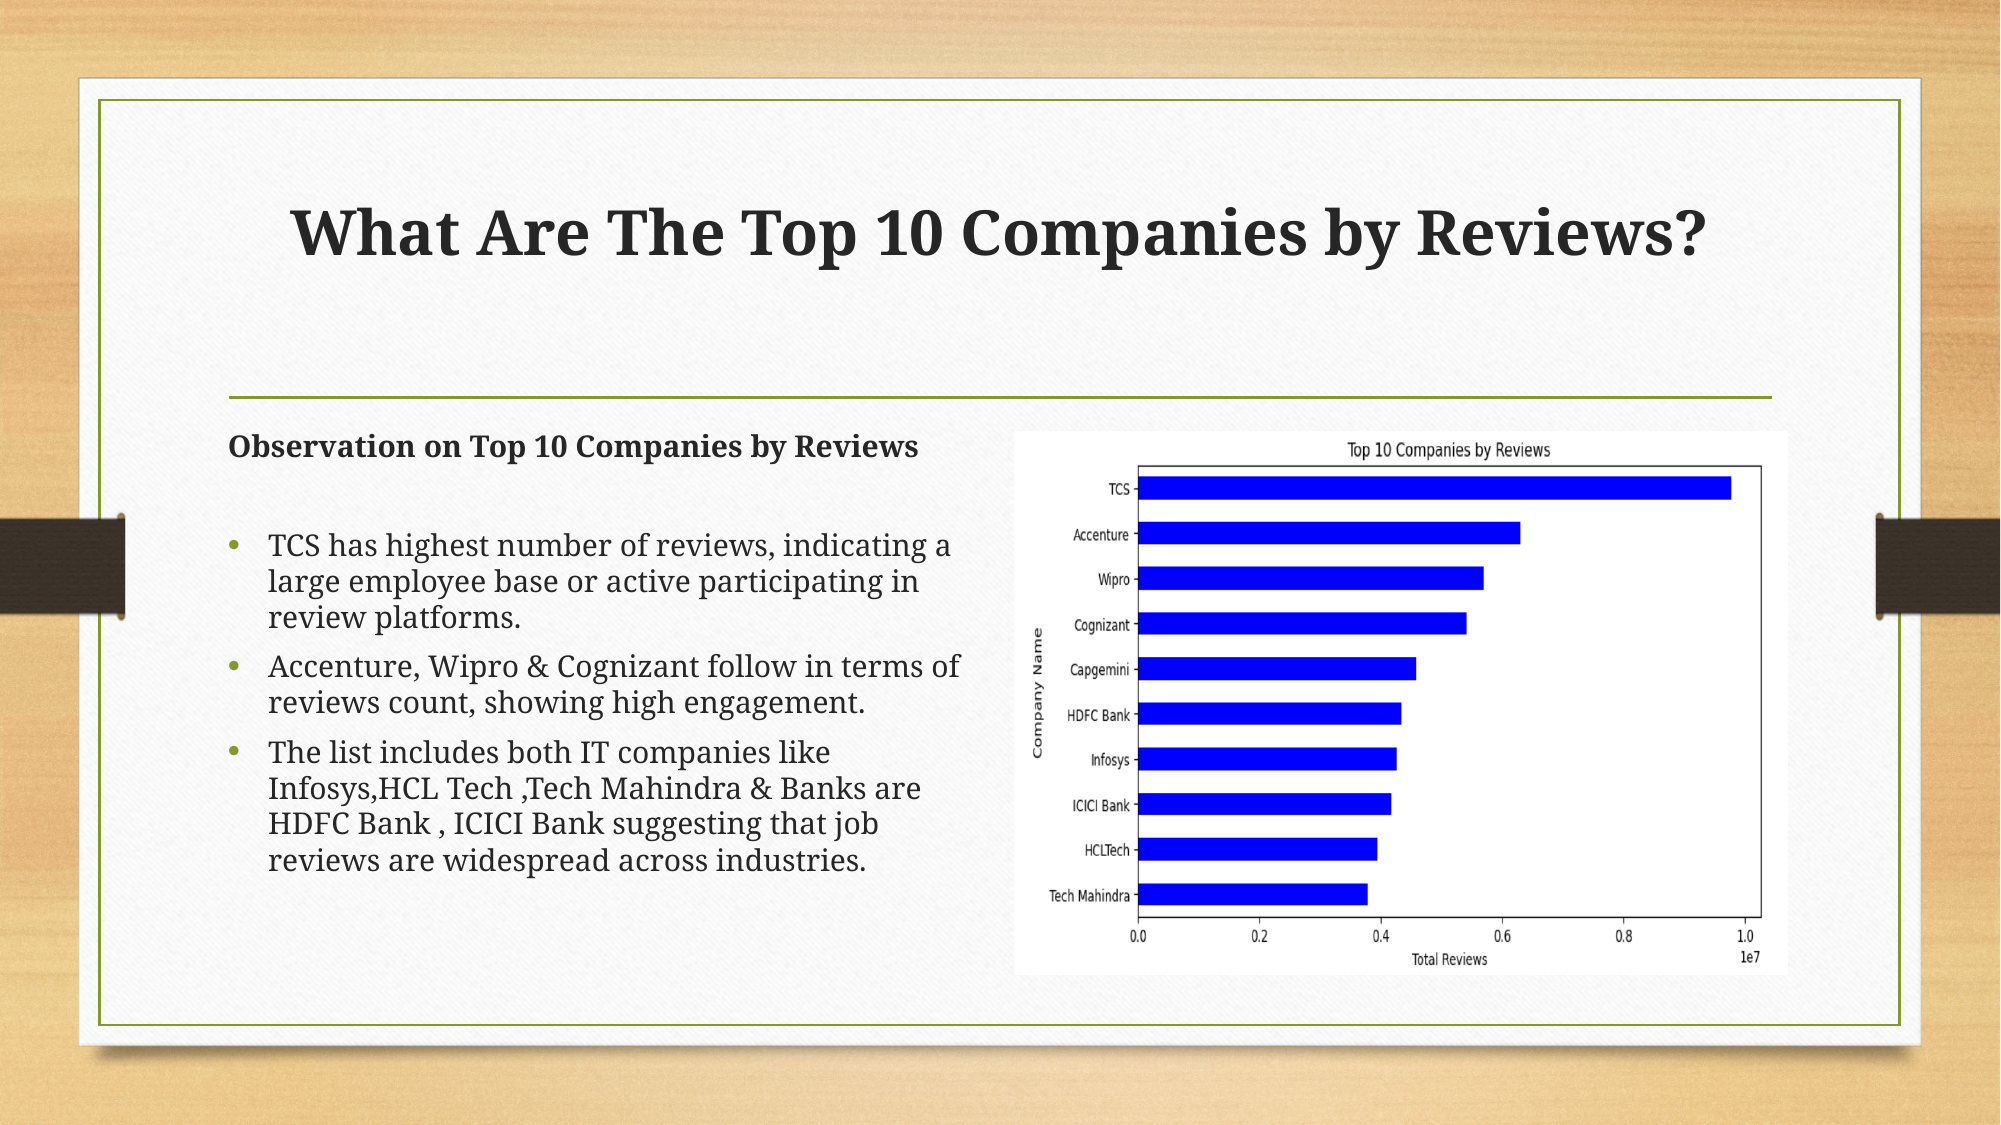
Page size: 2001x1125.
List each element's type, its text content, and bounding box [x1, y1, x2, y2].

title What Are The Top 10 Companies by Reviews? [212, 161, 1788, 375]
picture [0, 0, 2001, 1125]
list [1013, 430, 1789, 975]
list Observation on Top 10 Companies by Reviews TCS has highest number of reviews, indicating a large employee base or active participating in review platforms. Accenture, Wipro & Cognizant follow in terms of reviews count, showing high engagement. The list includes both IT companies like Infosys,HCL Tech ,Tech Mahindra & Banks are HDFC Bank , ICICI Bank suggesting that job reviews are widespread across industries. [213, 420, 987, 963]
